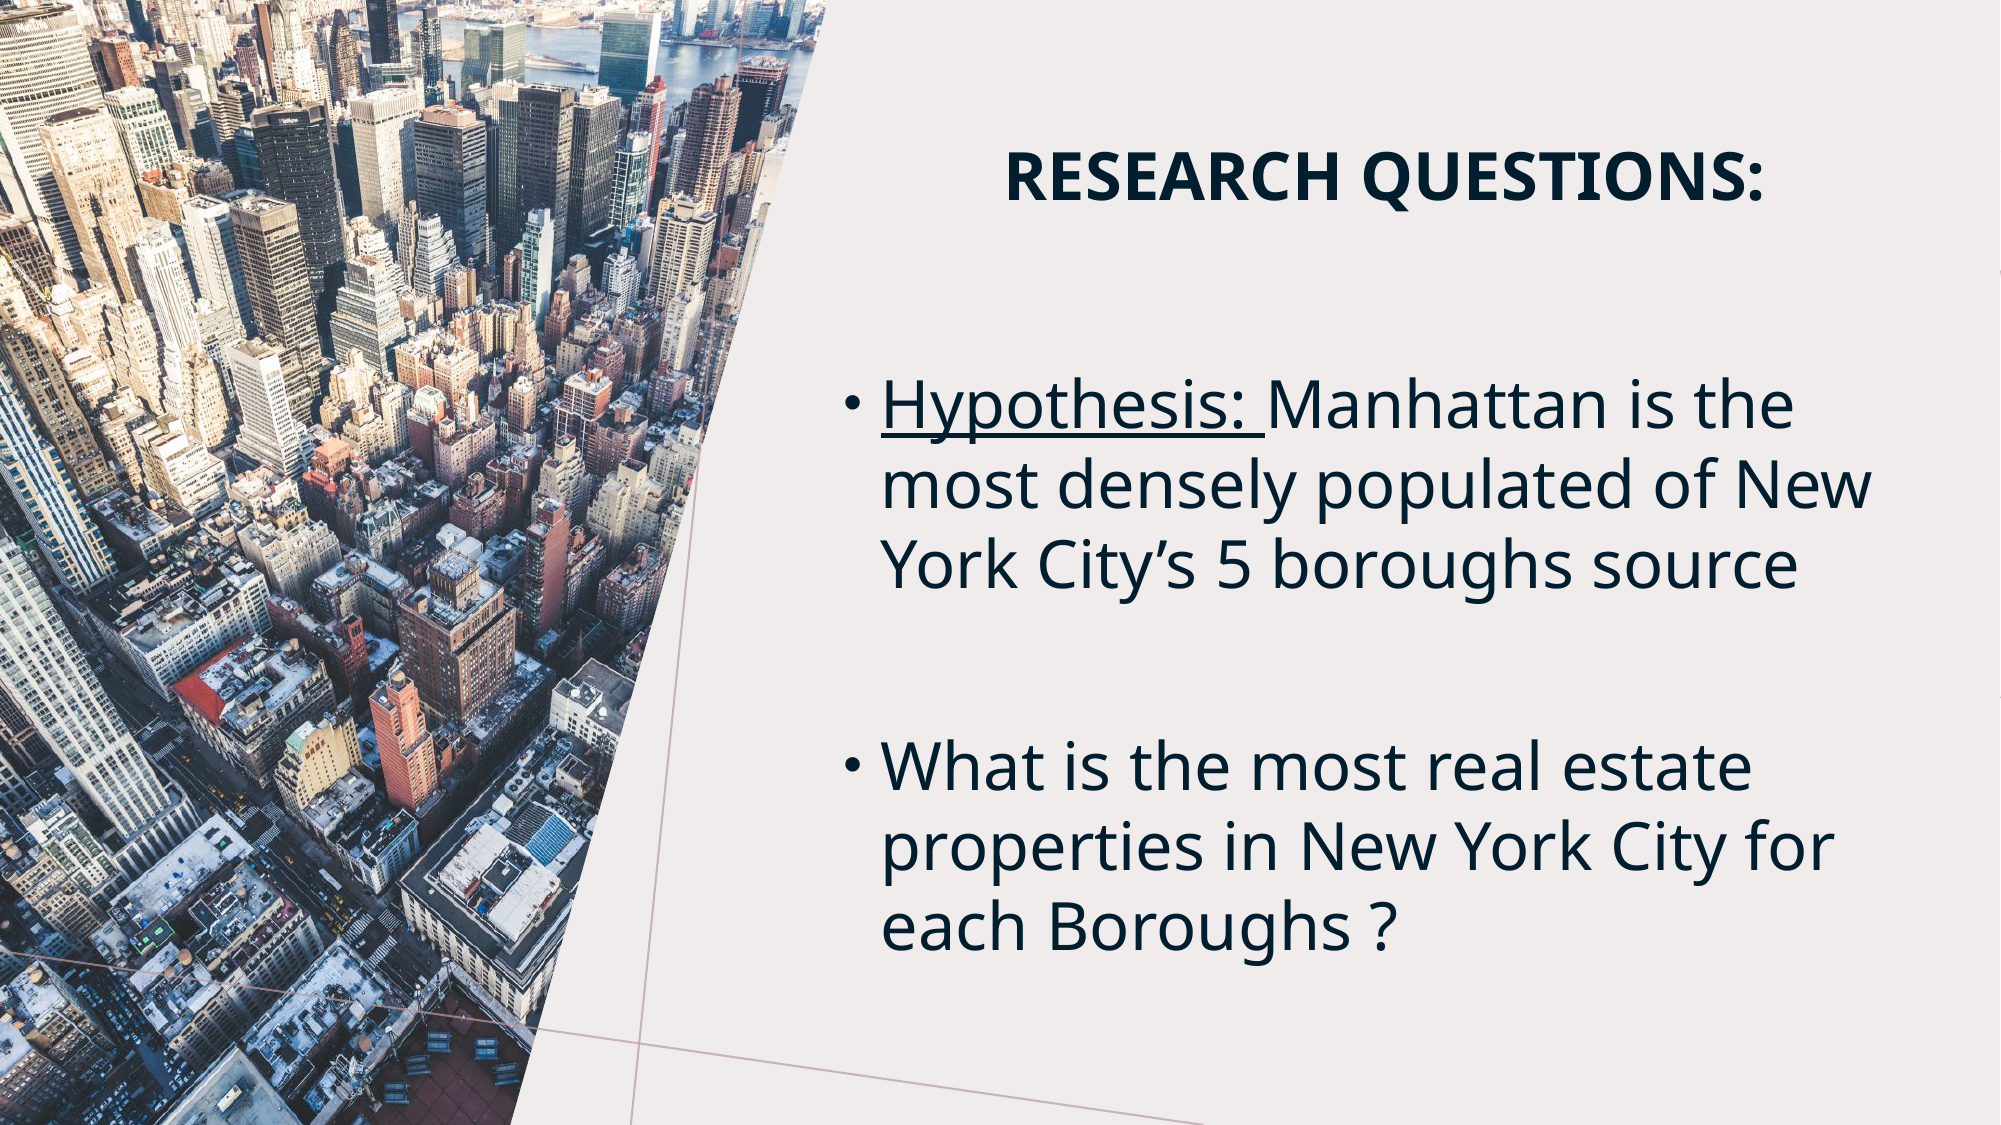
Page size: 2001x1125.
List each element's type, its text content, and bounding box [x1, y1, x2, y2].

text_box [630, 0, 746, 949]
text_box [829, 0, 2000, 1125]
picture [746, 0, 829, 949]
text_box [0, 949, 1204, 1125]
list Hypothesis: Manhattan is the most densely populated of New York City’s 5 boroughs source What is the most real estate properties in New York City for each Boroughs ? [829, 287, 1892, 1038]
title Research questions: [858, 87, 1913, 270]
picture [0, 0, 630, 949]
